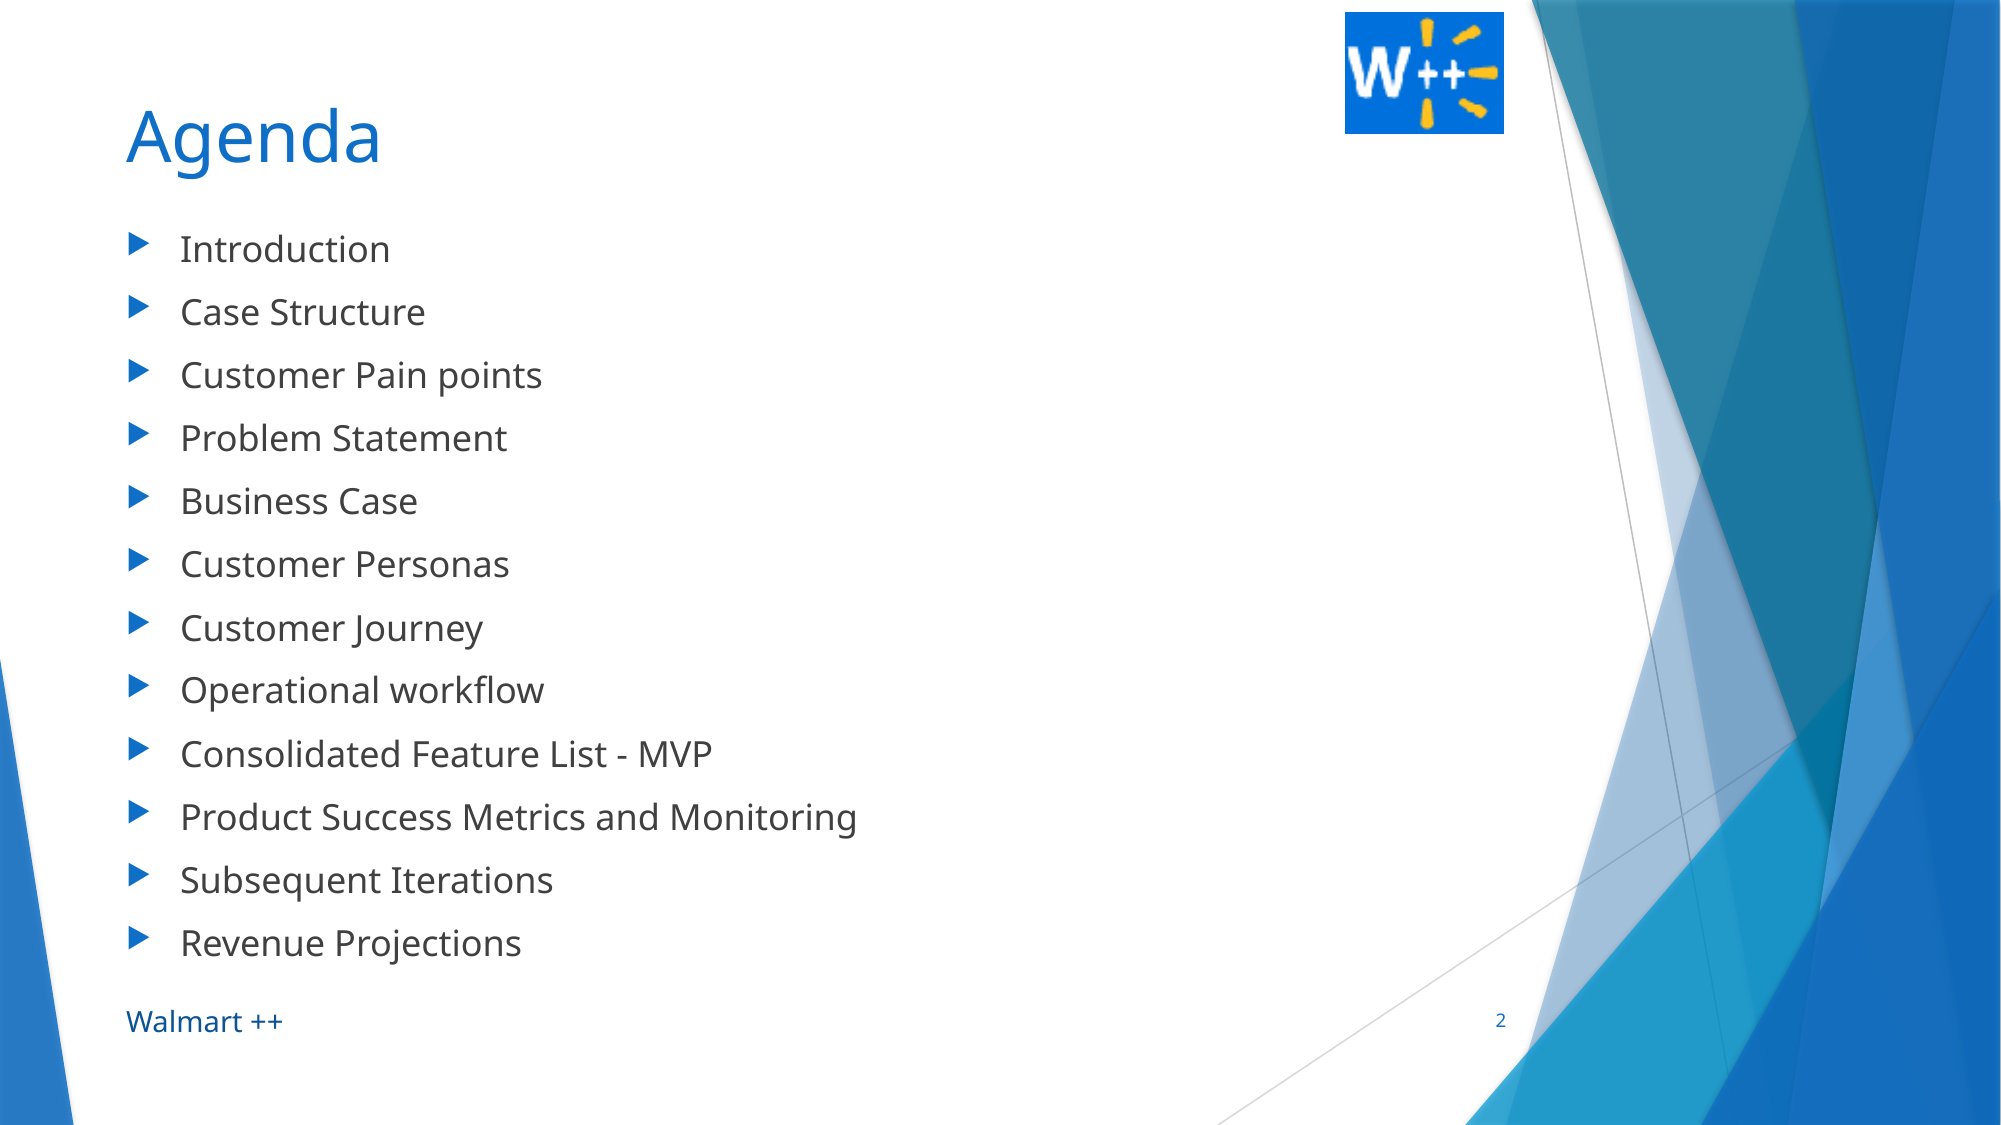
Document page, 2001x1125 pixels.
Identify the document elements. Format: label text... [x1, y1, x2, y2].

title Agenda [111, 83, 1522, 185]
picture [1344, 12, 1504, 135]
list Introduction Case Structure Customer Pain points Problem Statement Business Case Customer Personas Customer Journey Operational workflow Consolidated Feature List - MVP Product Success Metrics and Monitoring Subsequent Iterations Revenue Projections [111, 219, 1714, 980]
footer Walmart ++ [111, 991, 1145, 1051]
slide_number 2 [1409, 991, 1522, 1051]
